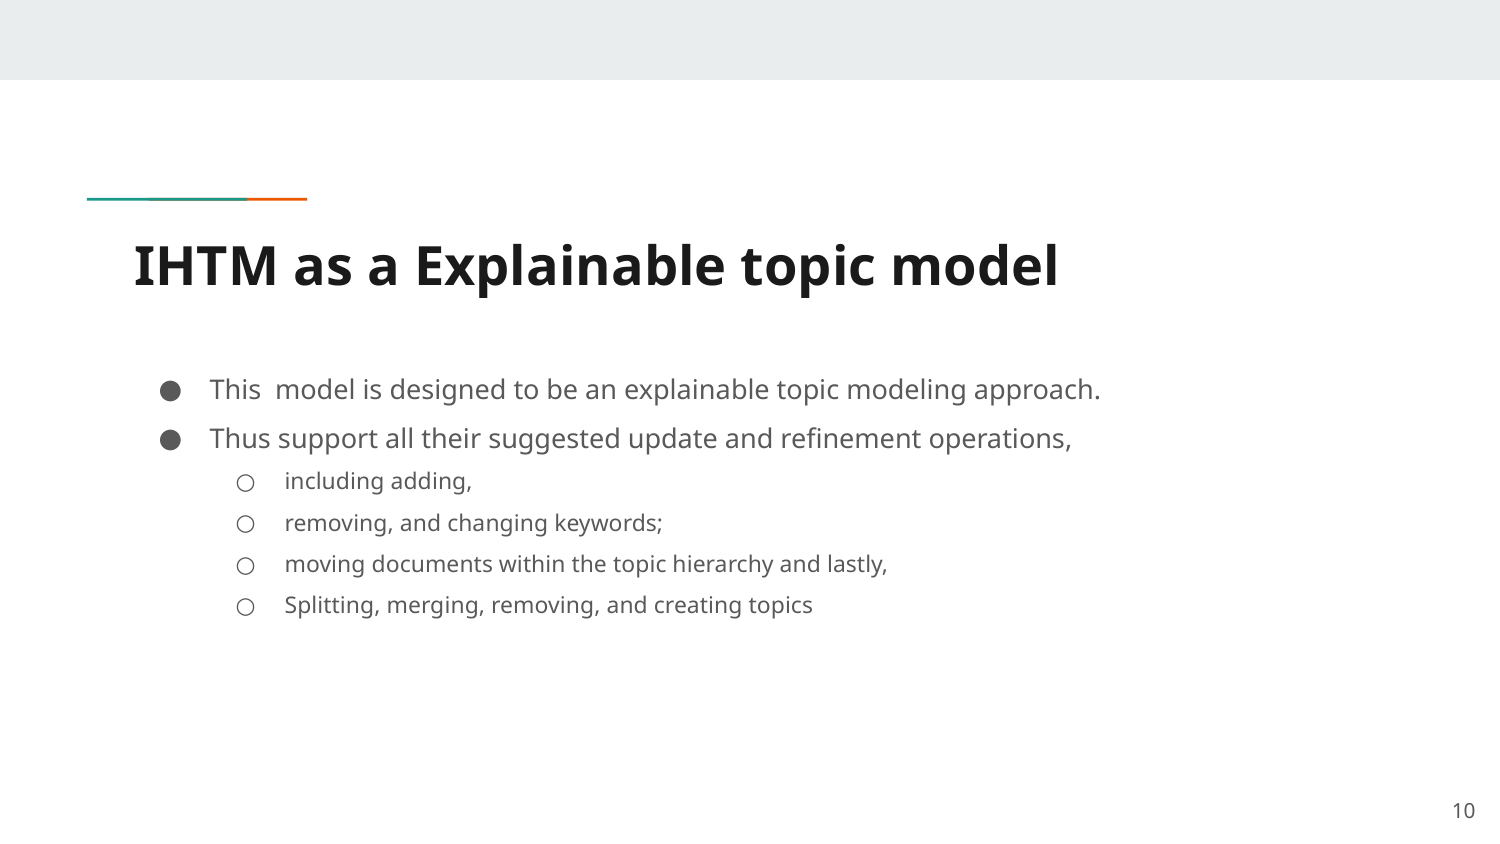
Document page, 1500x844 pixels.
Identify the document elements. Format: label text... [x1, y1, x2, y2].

slide_number ‹#› [1400, 779, 1491, 844]
title IHTM as a Explainable topic model [119, 216, 1381, 305]
list This model is designed to be an explainable topic modeling approach. Thus support all their suggested update and refinement operations, including adding, removing, and changing keywords; moving documents within the topic hierarchy and lastly, Splitting, merging, removing, and creating topics [119, 341, 1381, 712]
